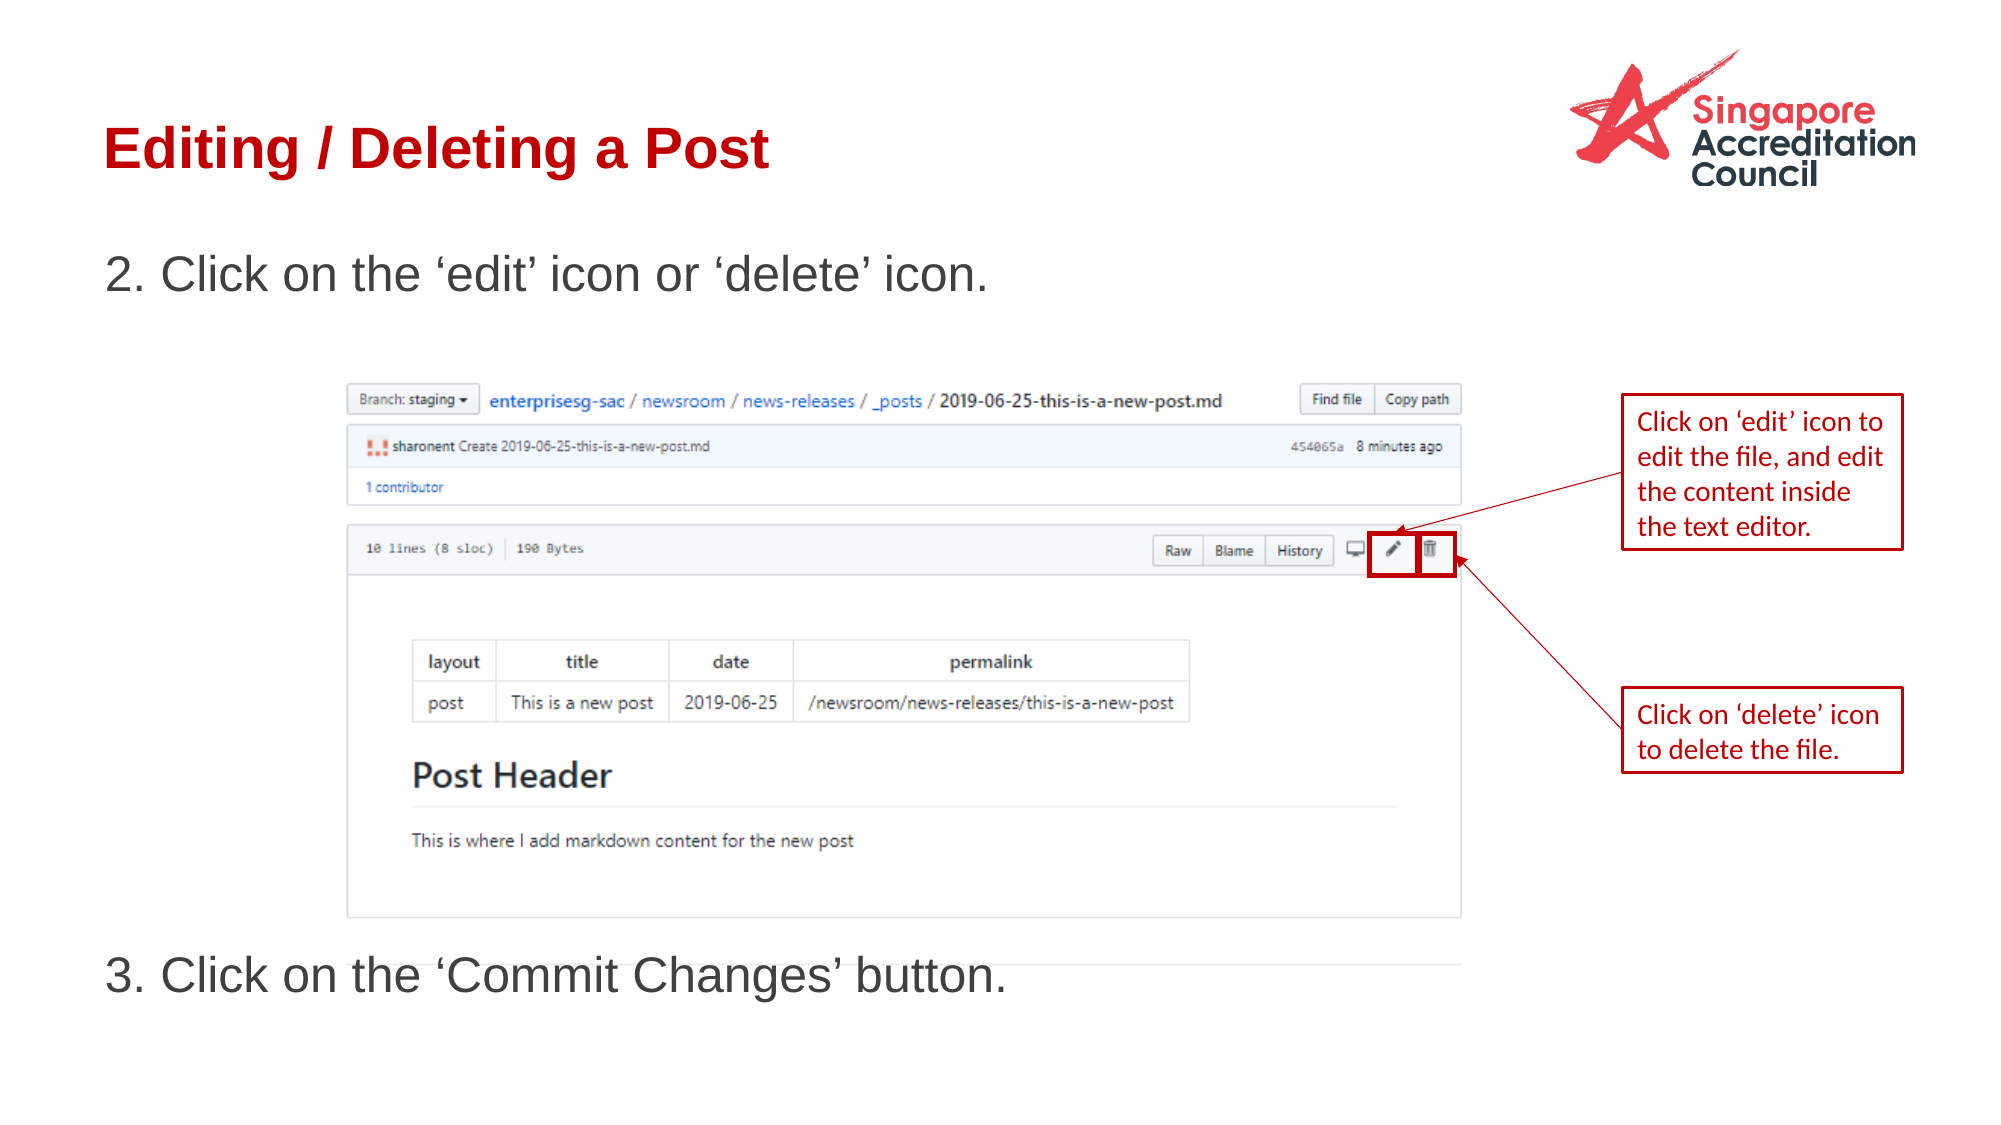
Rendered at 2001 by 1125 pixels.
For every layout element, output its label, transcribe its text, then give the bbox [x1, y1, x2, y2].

text_box Click on ‘edit’ icon to edit the file, and edit the content inside the text editor. [1622, 394, 1903, 550]
list 3. Click on the ‘Commit Changes’ button. [89, 941, 1868, 1020]
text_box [1454, 554, 1623, 731]
title Editing / Deleting a Post [88, 58, 1559, 241]
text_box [1393, 472, 1623, 534]
text_box Click on ‘delete’ icon to delete the file. [1622, 687, 1903, 773]
picture [315, 359, 1494, 970]
list 2. Click on the ‘edit’ icon or ‘delete’ icon. [89, 240, 1868, 319]
